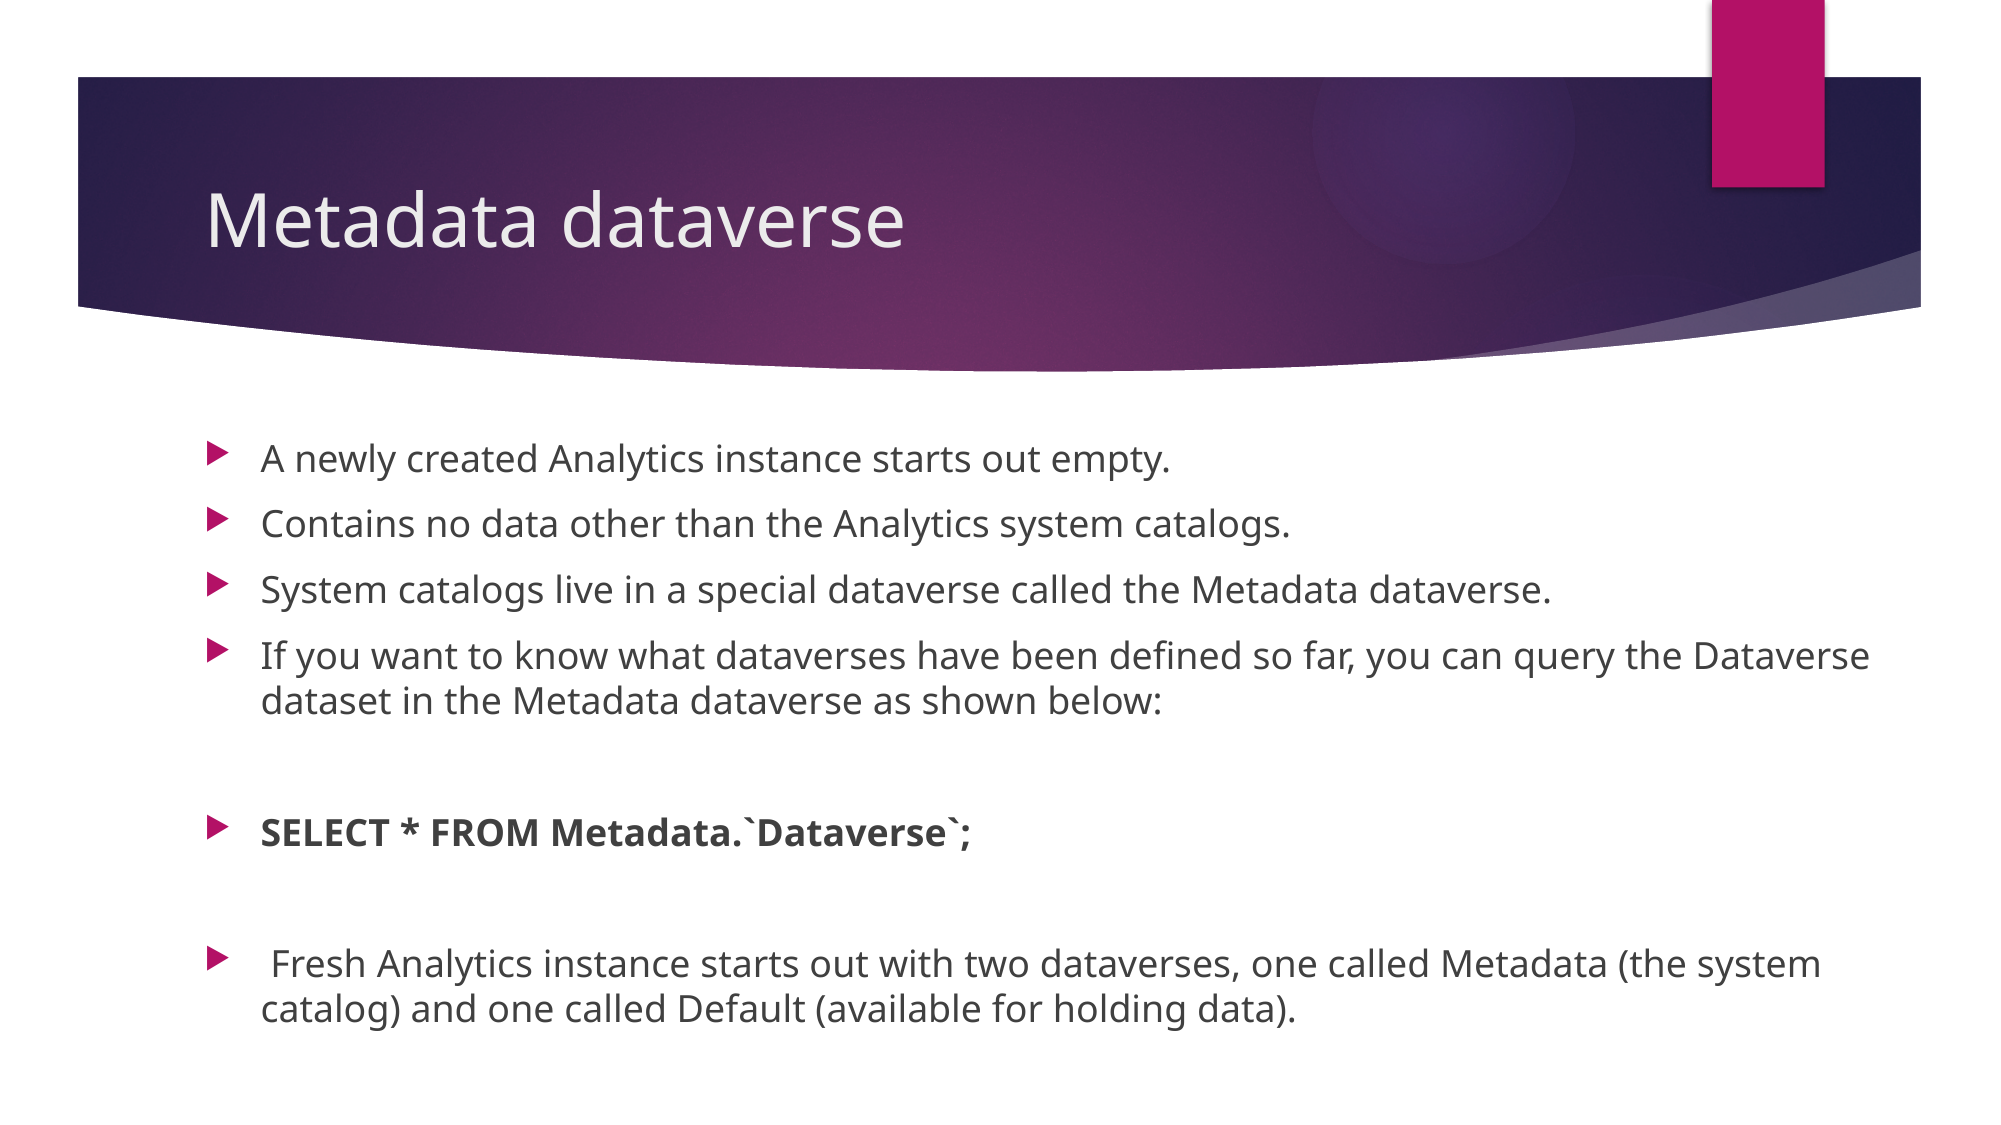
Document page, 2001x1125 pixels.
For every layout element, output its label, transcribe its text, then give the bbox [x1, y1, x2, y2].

title Metadata dataverse [189, 159, 1627, 276]
list A newly created Analytics instance starts out empty. Contains no data other than the Analytics system catalogs. System catalogs live in a special dataverse called the Metadata dataverse. If you want to know what dataverses have been defined so far, you can query the Dataverse dataset in the Metadata dataverse as shown below: SELECT * FROM Metadata.`Dataverse`; Fresh Analytics instance starts out with two dataverses, one called Metadata (the system catalog) and one called Default (available for holding data). [189, 427, 1911, 1069]
